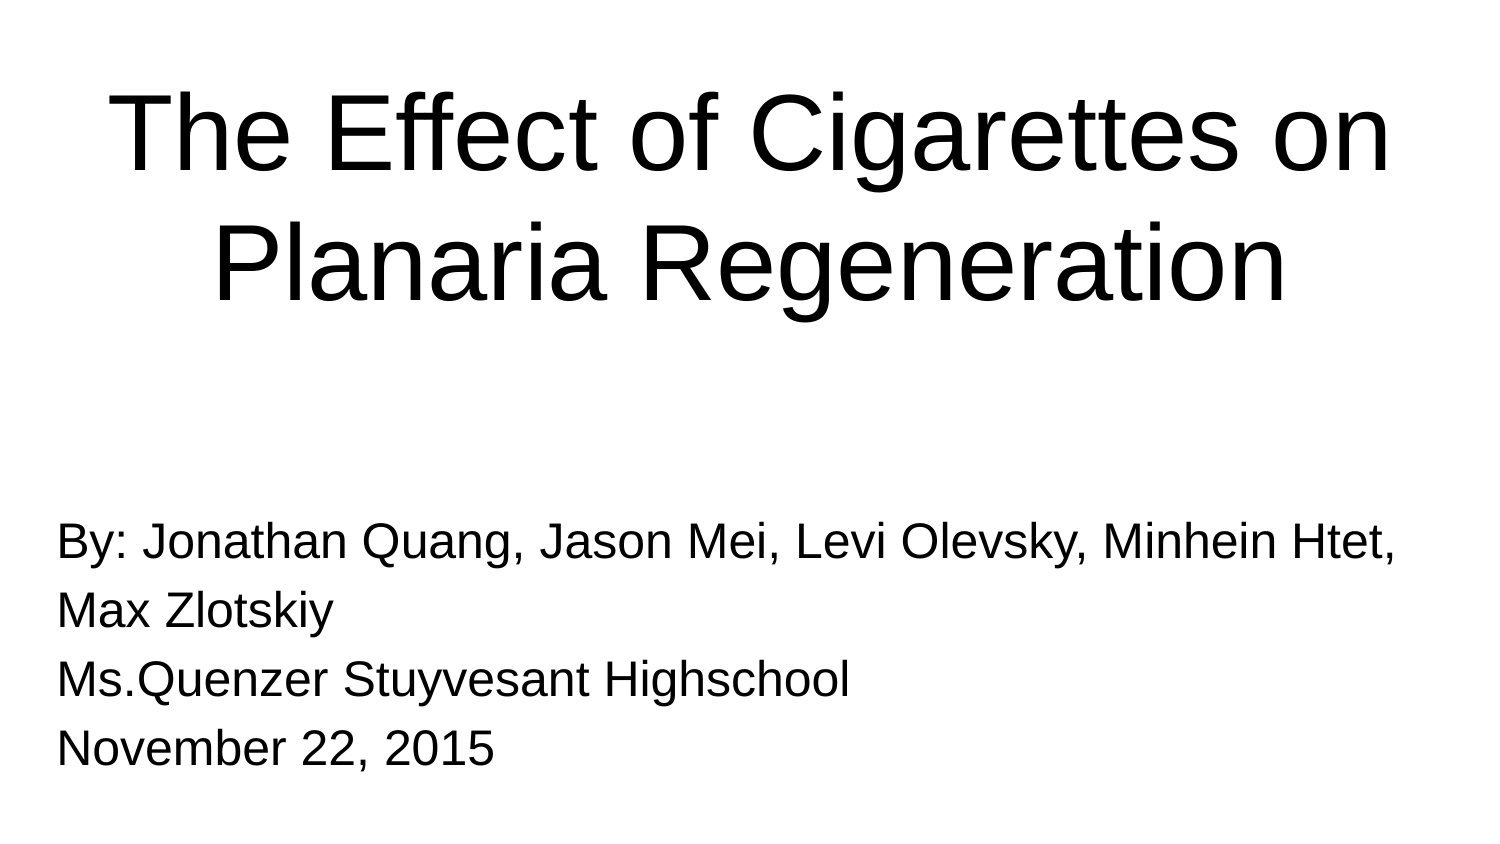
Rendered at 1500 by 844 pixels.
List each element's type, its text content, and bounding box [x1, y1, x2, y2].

title The Effect of Cigarettes on Planaria Regeneration [51, 0, 1449, 337]
subtitle By: Jonathan Quang, Jason Mei, Levi Olevsky, Minhein Htet, Max Zlotskiy Ms.Quenzer Stuyvesant Highschool November 22, 2015 [41, 484, 1439, 615]
